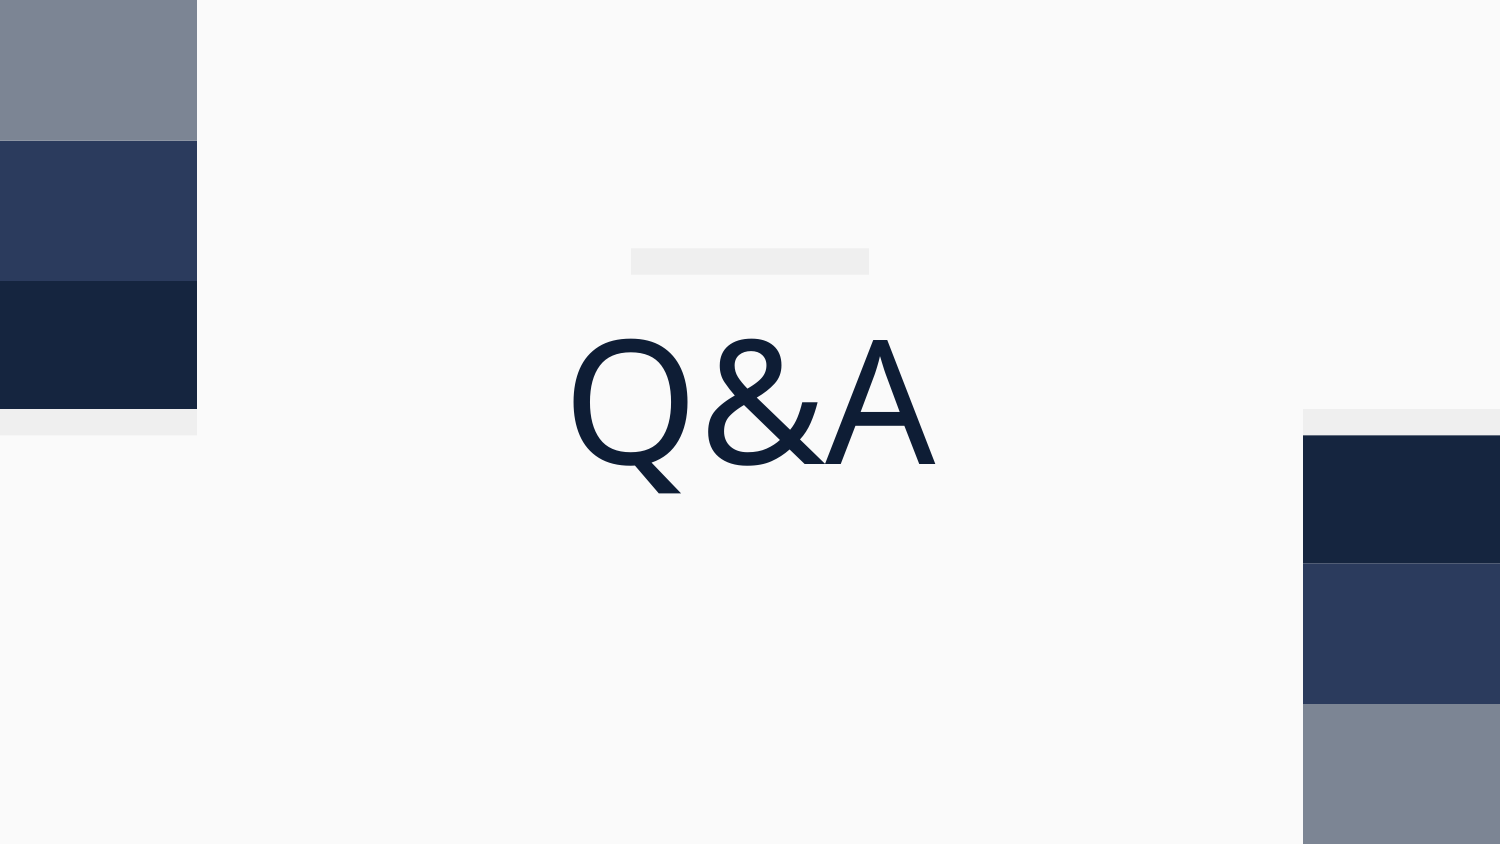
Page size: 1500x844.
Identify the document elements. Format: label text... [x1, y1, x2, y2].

title Q&A [429, 347, 1071, 515]
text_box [0, 0, 198, 436]
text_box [1302, 408, 1500, 844]
text_box [631, 248, 869, 275]
